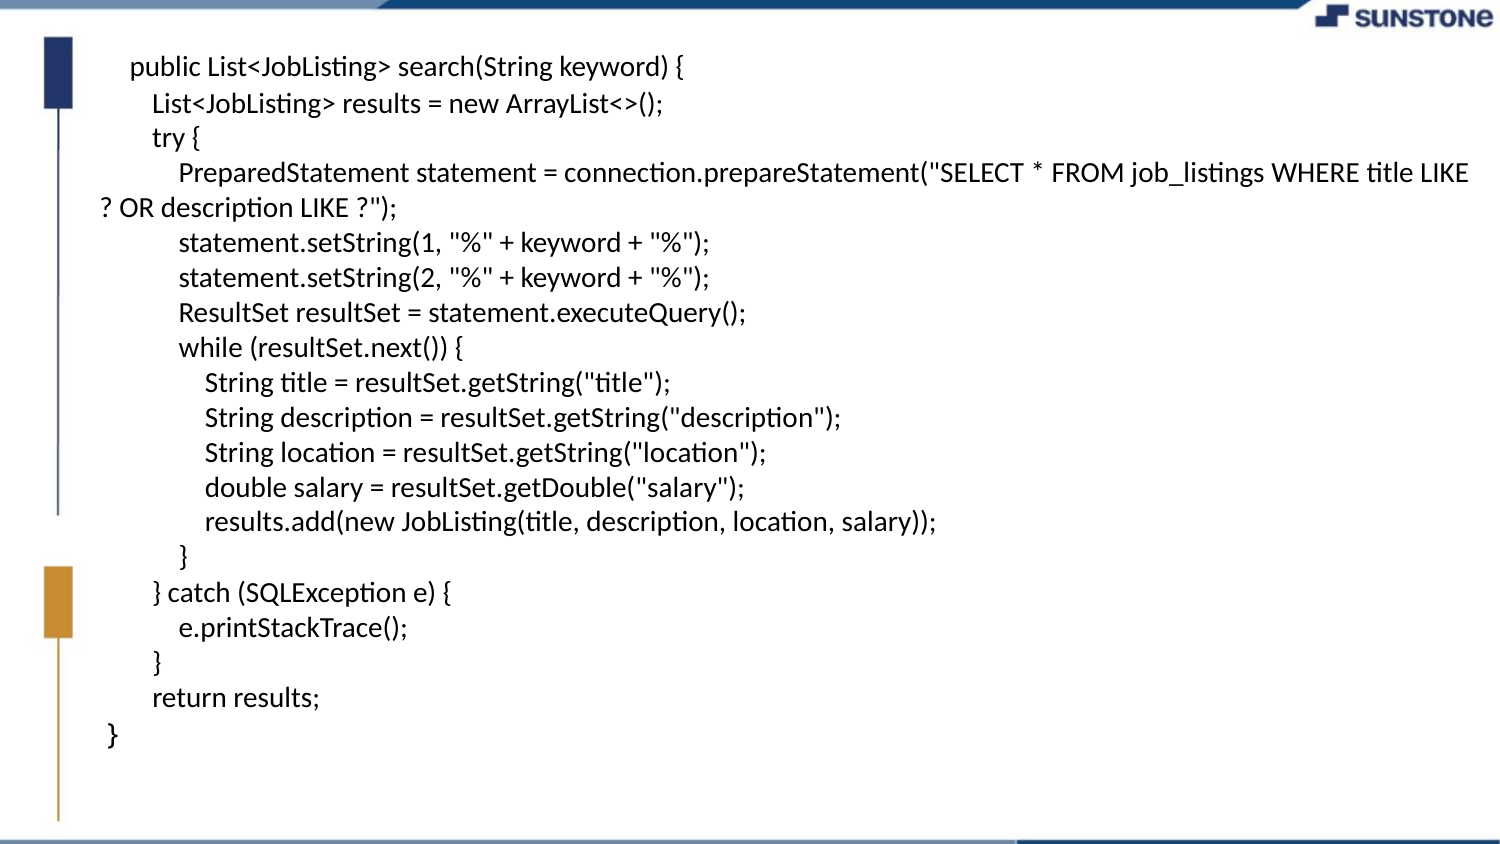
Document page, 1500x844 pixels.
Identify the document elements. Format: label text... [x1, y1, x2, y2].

text_box ? OR description LIKE ?"); [99, 196, 423, 224]
text_box } [107, 717, 143, 751]
text_box public List<JobListing> search(String keyword) { List<JobListing> results = new ArrayList<>(); try { [129, 55, 714, 154]
text_box String title = resultSet.getString("title"); String description = resultSet.getString("description"); String location = resultSet.getString("location"); double salary = resultSet.getDouble("salary"); results.add(new JobListing(title, description, location, salary)); } [178, 371, 964, 573]
text_box } catch (SQLException e) { e.printStackTrace(); [152, 581, 479, 644]
text_box PreparedStatement statement = connection.prepareStatement("SELECT * FROM job_listings WHERE title LIKE [178, 161, 1500, 189]
text_box statement.setString(1, "%" + keyword + "%"); statement.setString(2, "%" + keyword + "%"); ResultSet resultSet = statement.executeQuery(); while (resultSet.next()) { [178, 231, 776, 364]
text_box [0, 0, 1500, 844]
text_box } return results; [152, 651, 346, 714]
